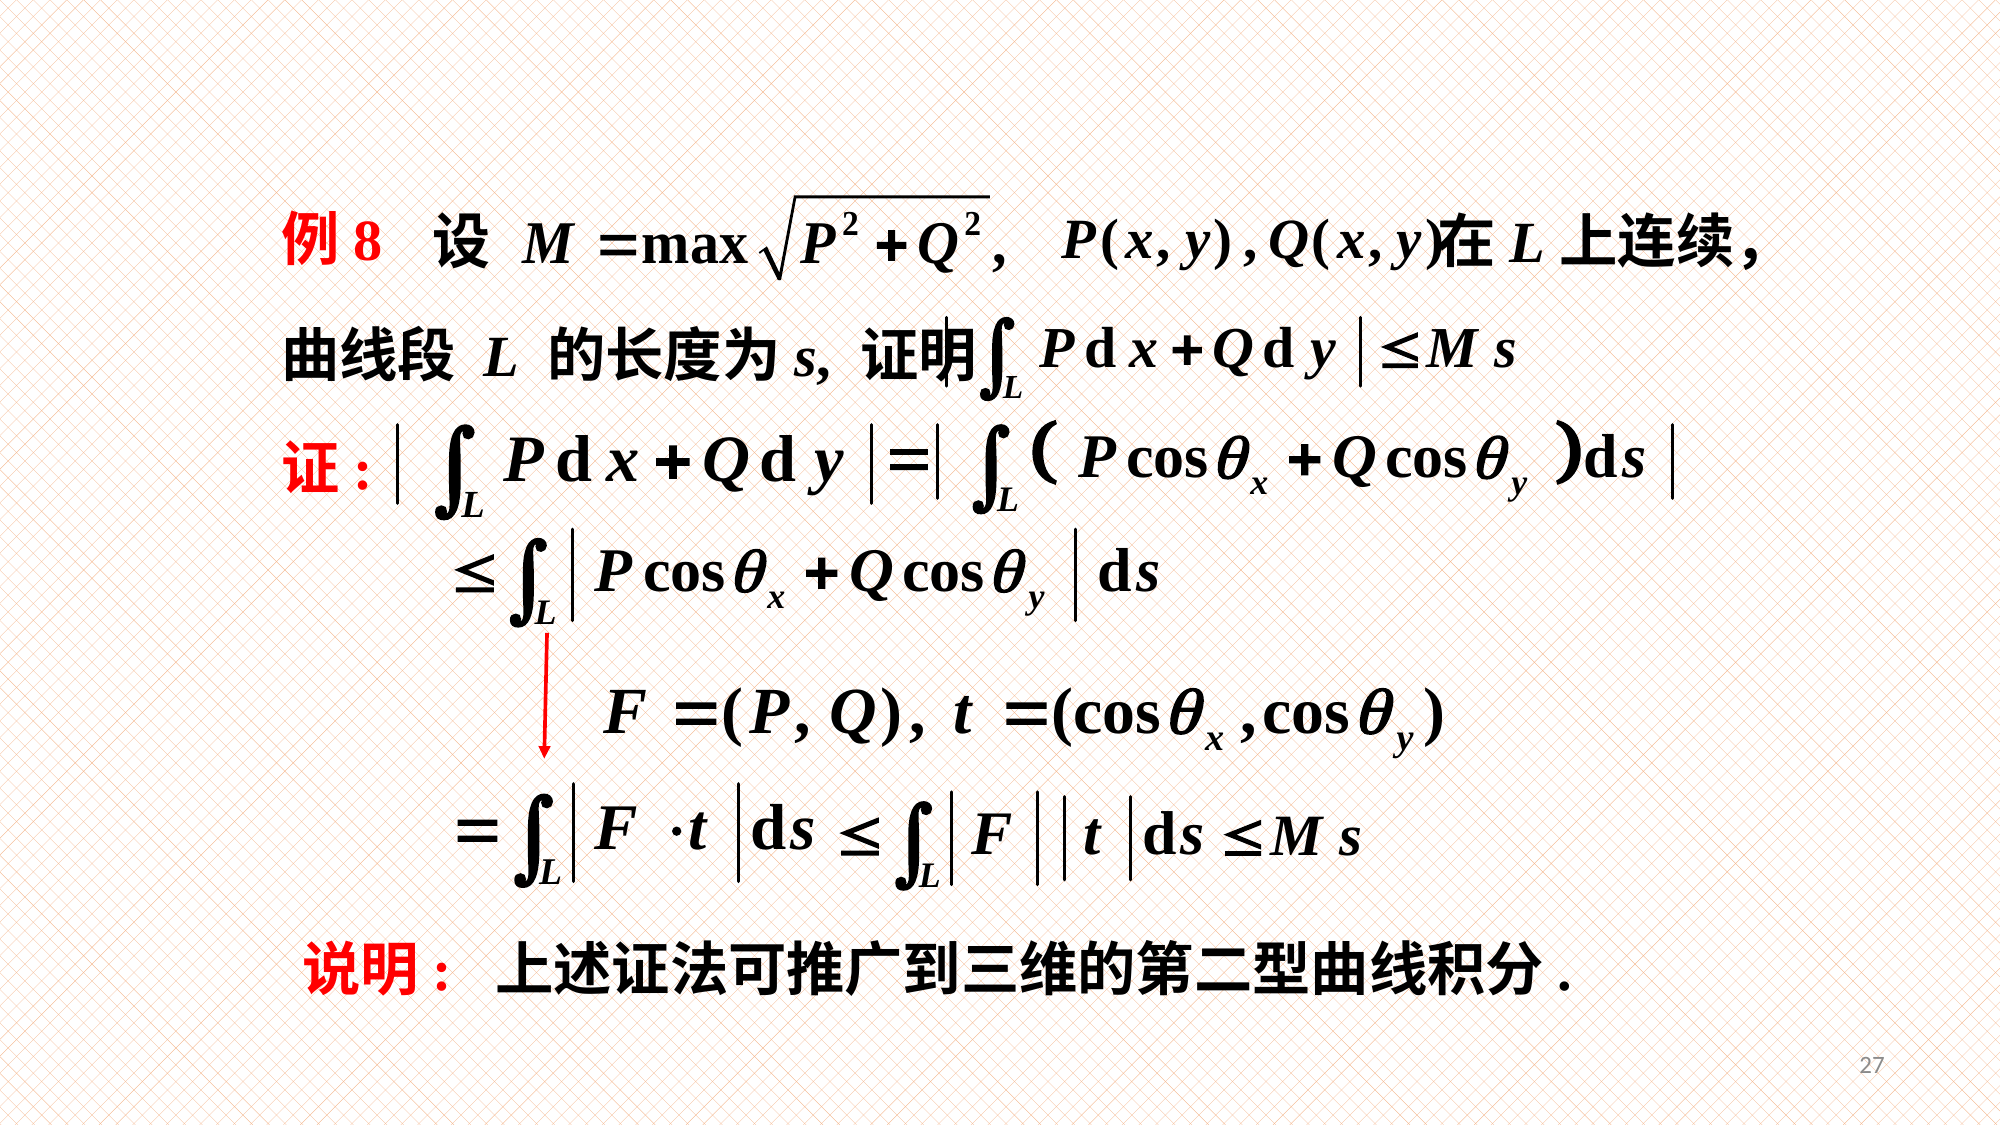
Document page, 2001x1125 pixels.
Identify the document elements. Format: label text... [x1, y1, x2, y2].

text_box [538, 644, 551, 759]
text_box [874, 400, 1687, 530]
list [827, 777, 1220, 907]
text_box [384, 398, 889, 537]
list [592, 656, 1454, 772]
text_box 例8 [266, 195, 271, 280]
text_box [935, 294, 1530, 400]
text_box 在L上连续， [1423, 197, 1821, 282]
text_box 证: [266, 423, 384, 509]
slide_number 27 [1433, 1024, 1900, 1103]
text_box 曲线段 L 的长度为s, 证明 [266, 310, 935, 396]
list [441, 768, 828, 905]
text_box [1220, 801, 1374, 880]
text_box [1050, 206, 1454, 283]
text_box 说明: 上述证法可推广到三维的第二型曲线积分. [287, 914, 1538, 1021]
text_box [441, 513, 1172, 644]
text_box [271, 182, 1013, 290]
